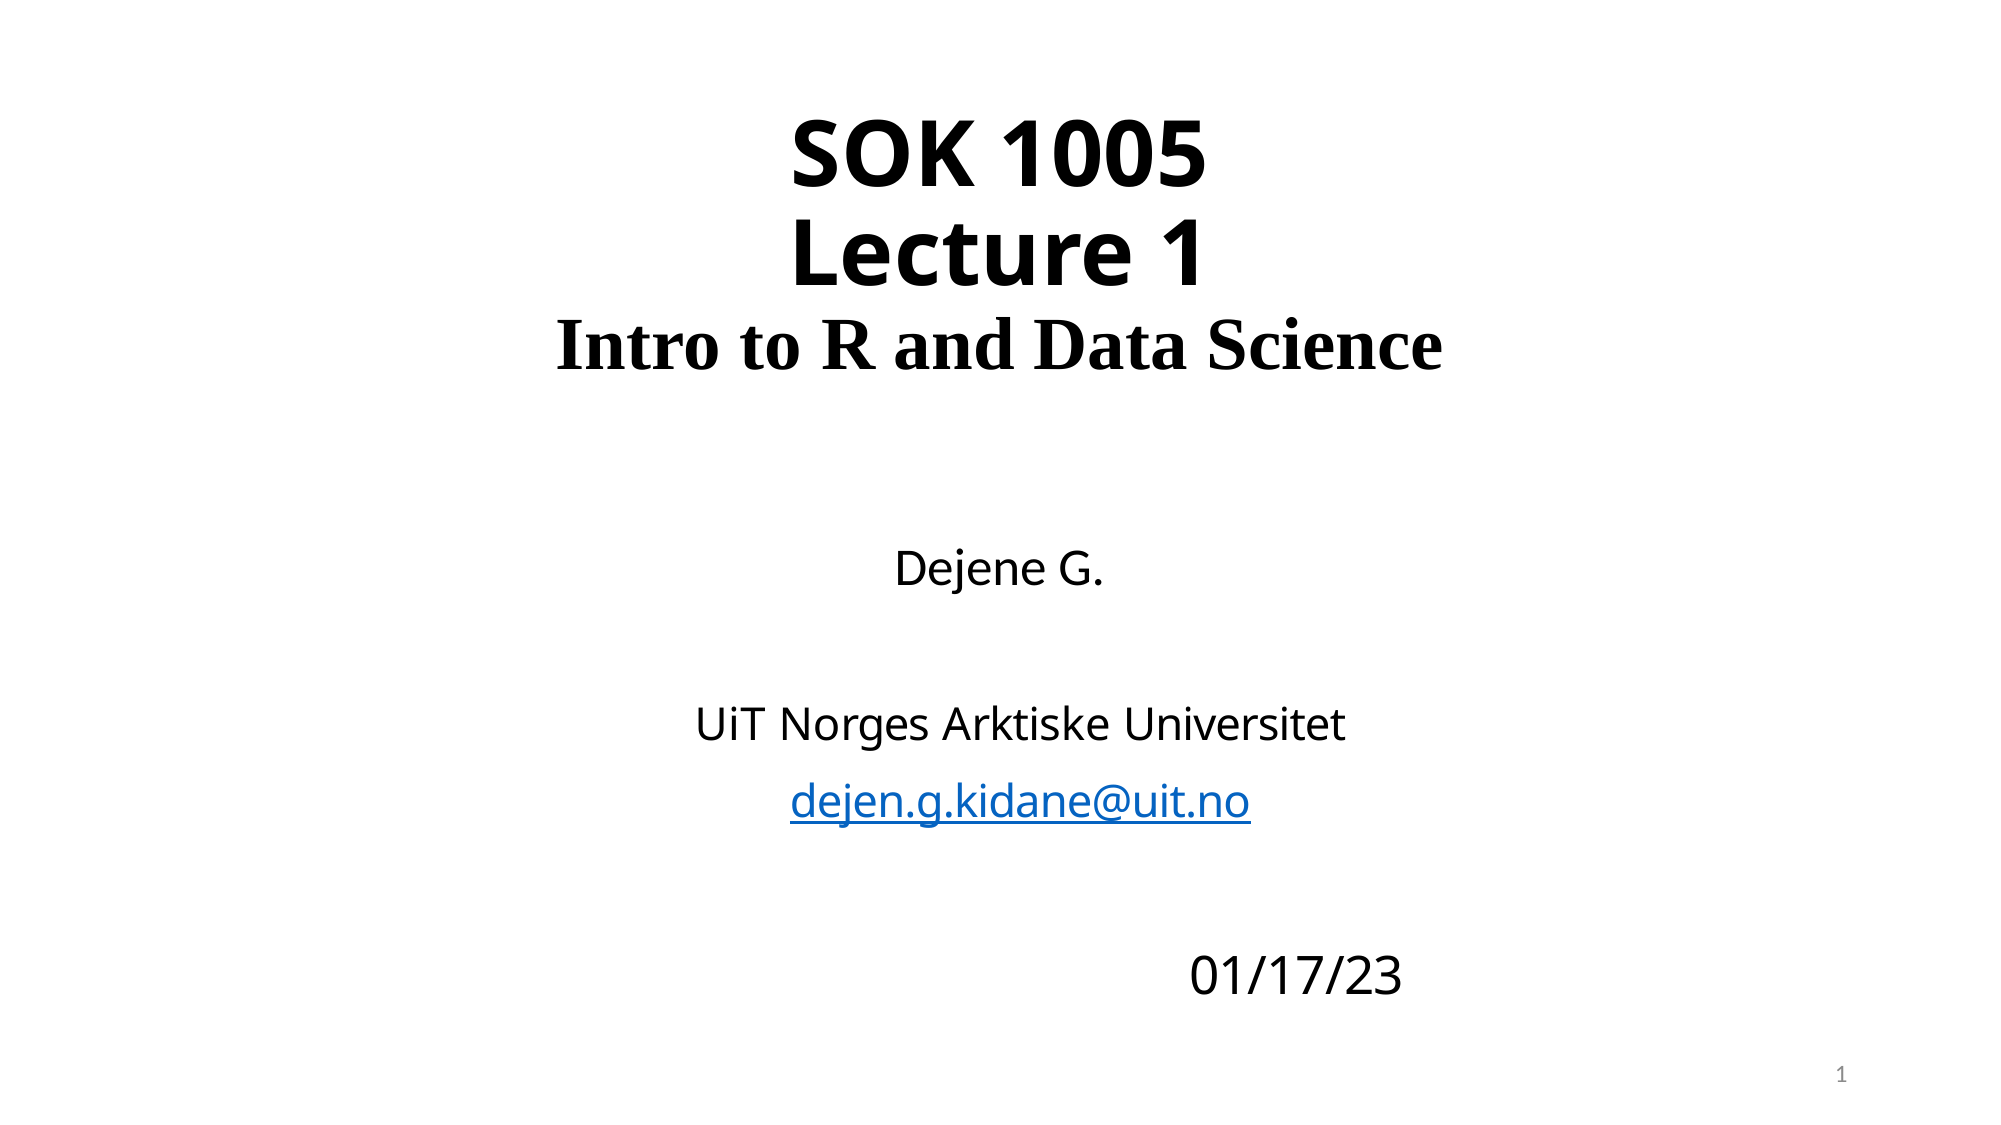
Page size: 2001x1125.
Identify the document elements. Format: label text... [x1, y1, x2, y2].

slide_number 1 [1412, 1042, 1863, 1103]
list Dejene G. UiT Norges Arktiske Universitet dejen.g.kidane@uit.no 01/17/23 [137, 532, 1863, 1014]
title SOK 1005 Lecture 1 Intro to R and Data Science [137, 59, 1863, 434]
